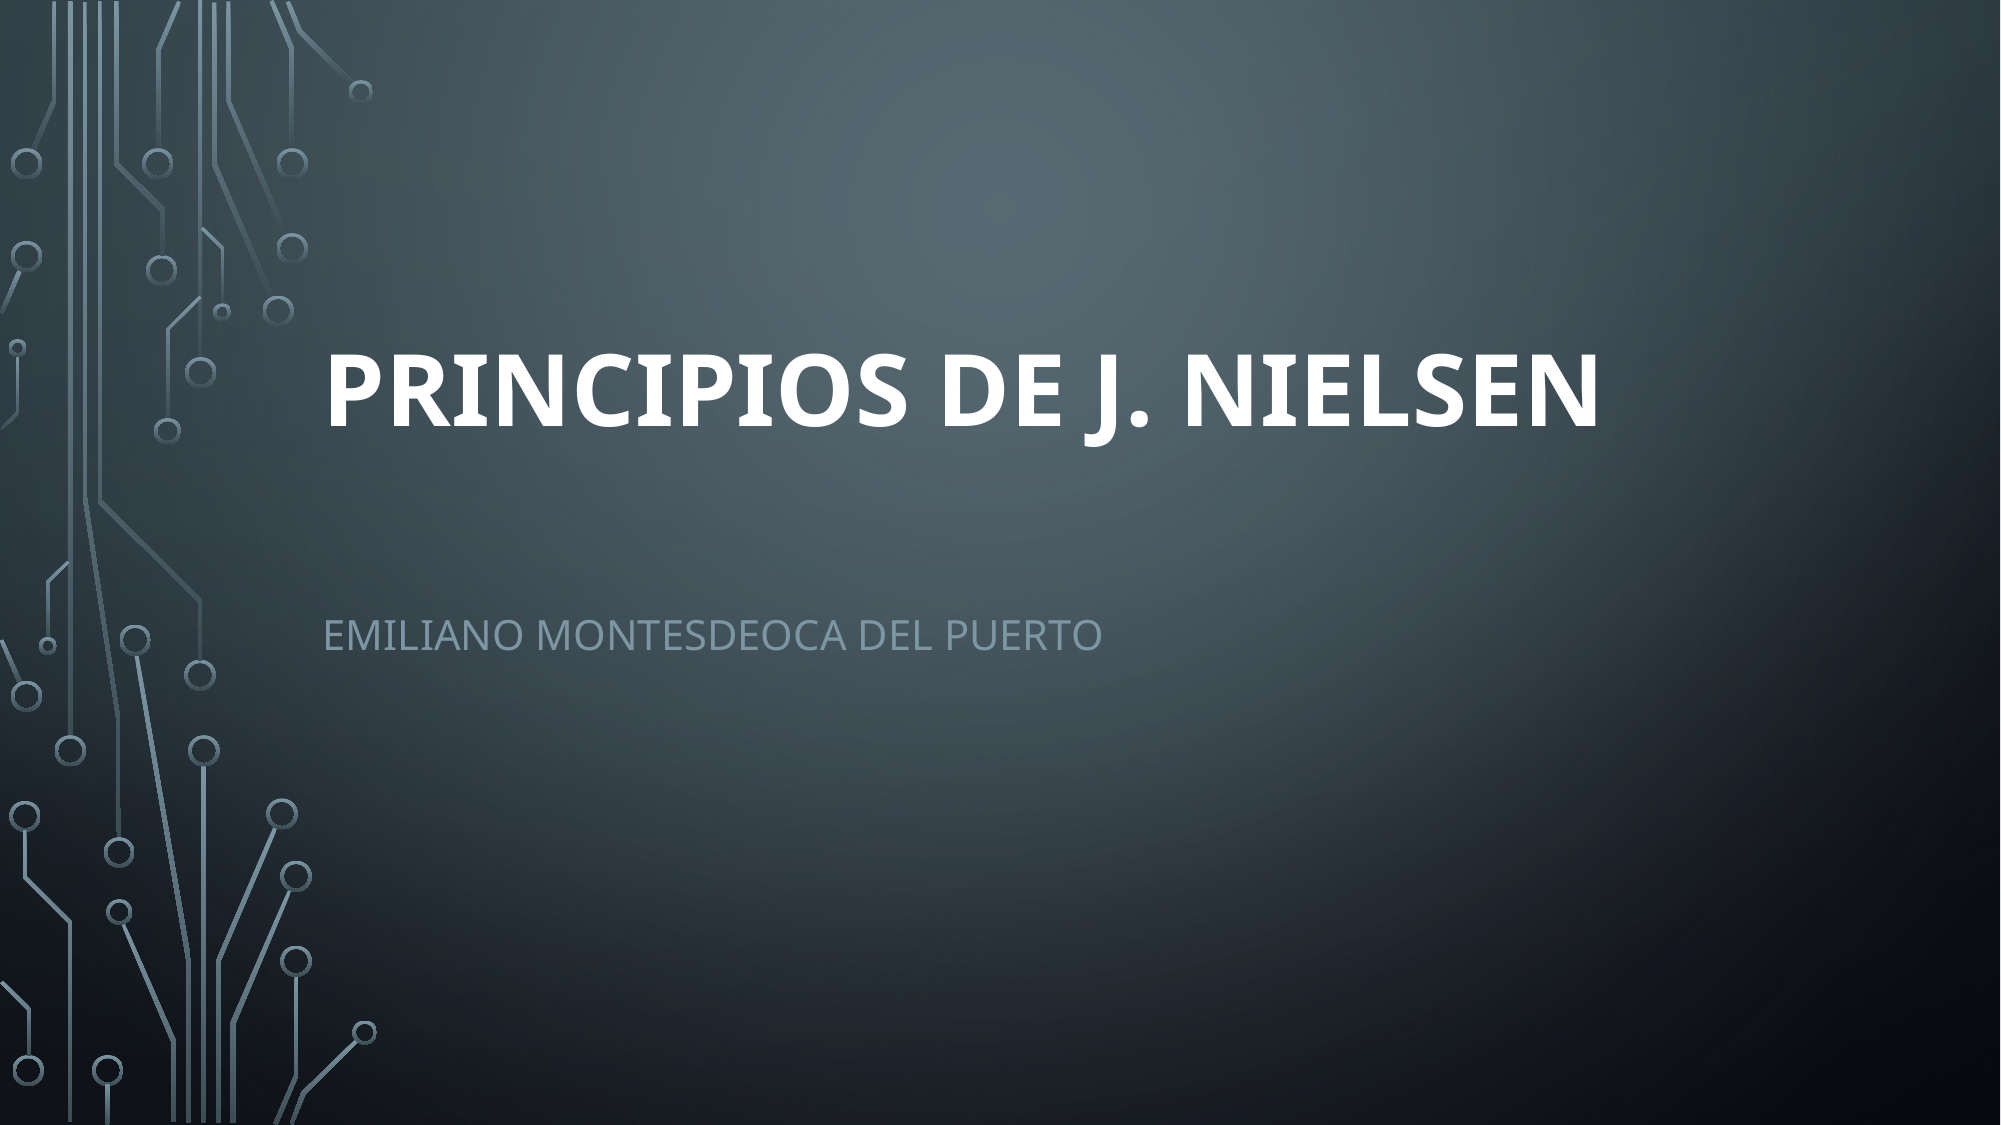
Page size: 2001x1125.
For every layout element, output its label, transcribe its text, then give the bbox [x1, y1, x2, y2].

title Principios de J. Nielsen [307, 184, 1750, 576]
subtitle Emiliano Montesdeoca del Puerto [307, 590, 1750, 863]
